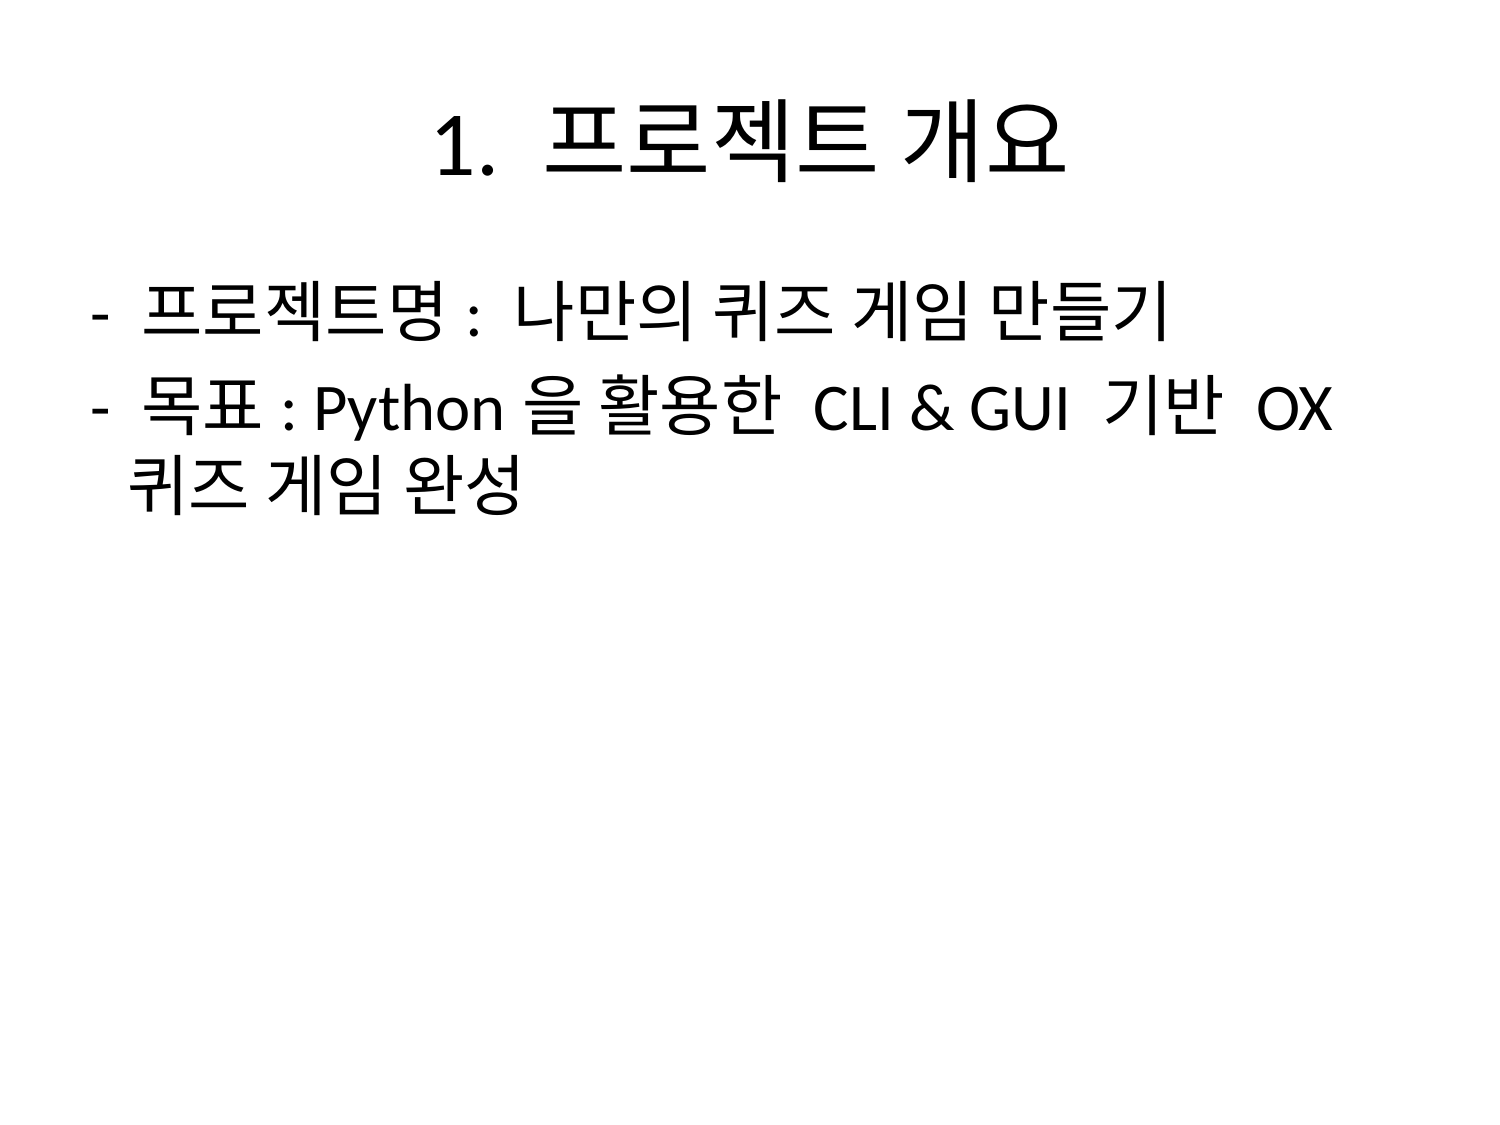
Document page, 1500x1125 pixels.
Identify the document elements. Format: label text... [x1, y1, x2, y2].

title 1. 프로젝트 개요 [75, 45, 1425, 233]
list - 프로젝트명: 나만의 퀴즈 게임 만들기 - 목표: Python을 활용한 CLI & GUI 기반 OX 퀴즈 게임 완성 [75, 262, 1425, 1005]
